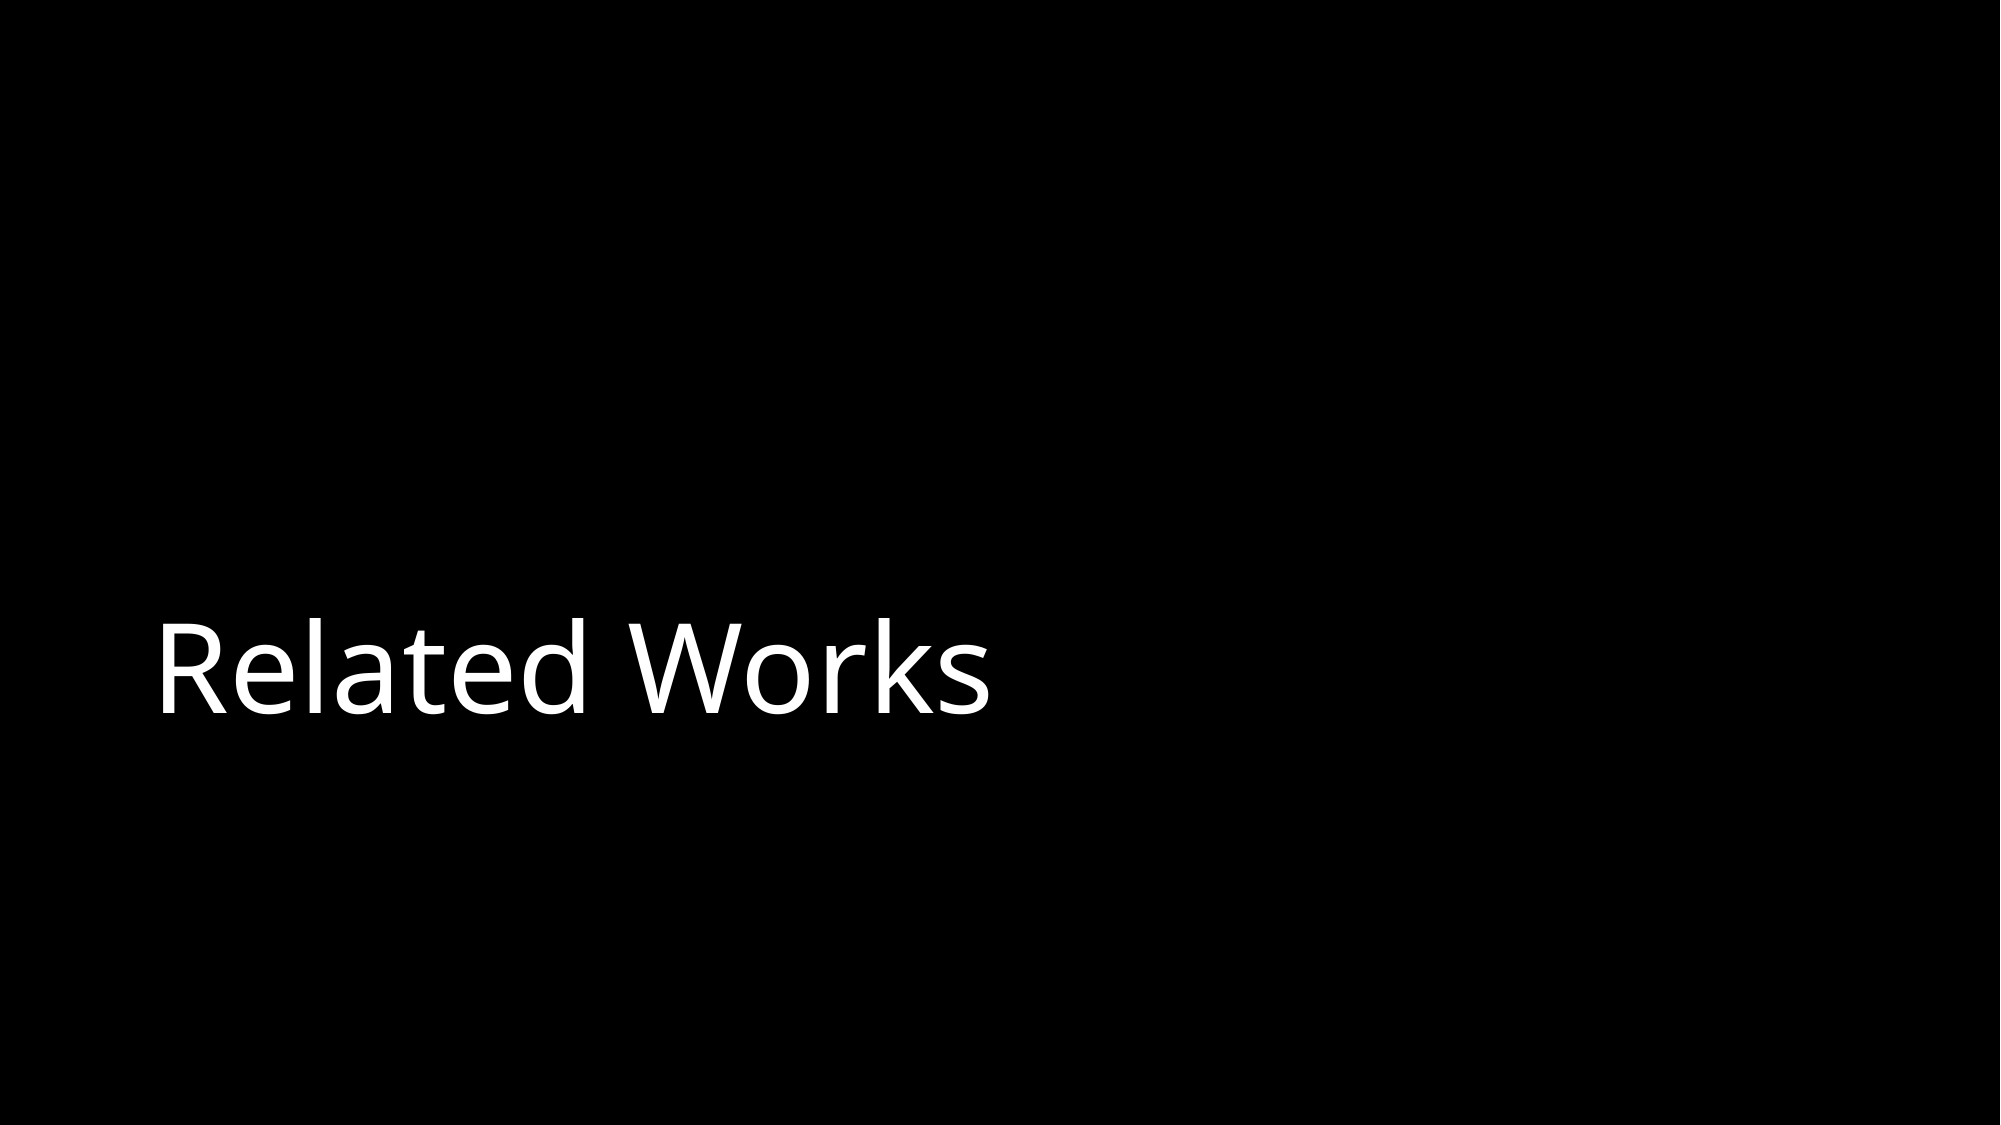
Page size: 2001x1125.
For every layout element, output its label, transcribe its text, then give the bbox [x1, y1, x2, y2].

title Related Works [136, 280, 1862, 749]
